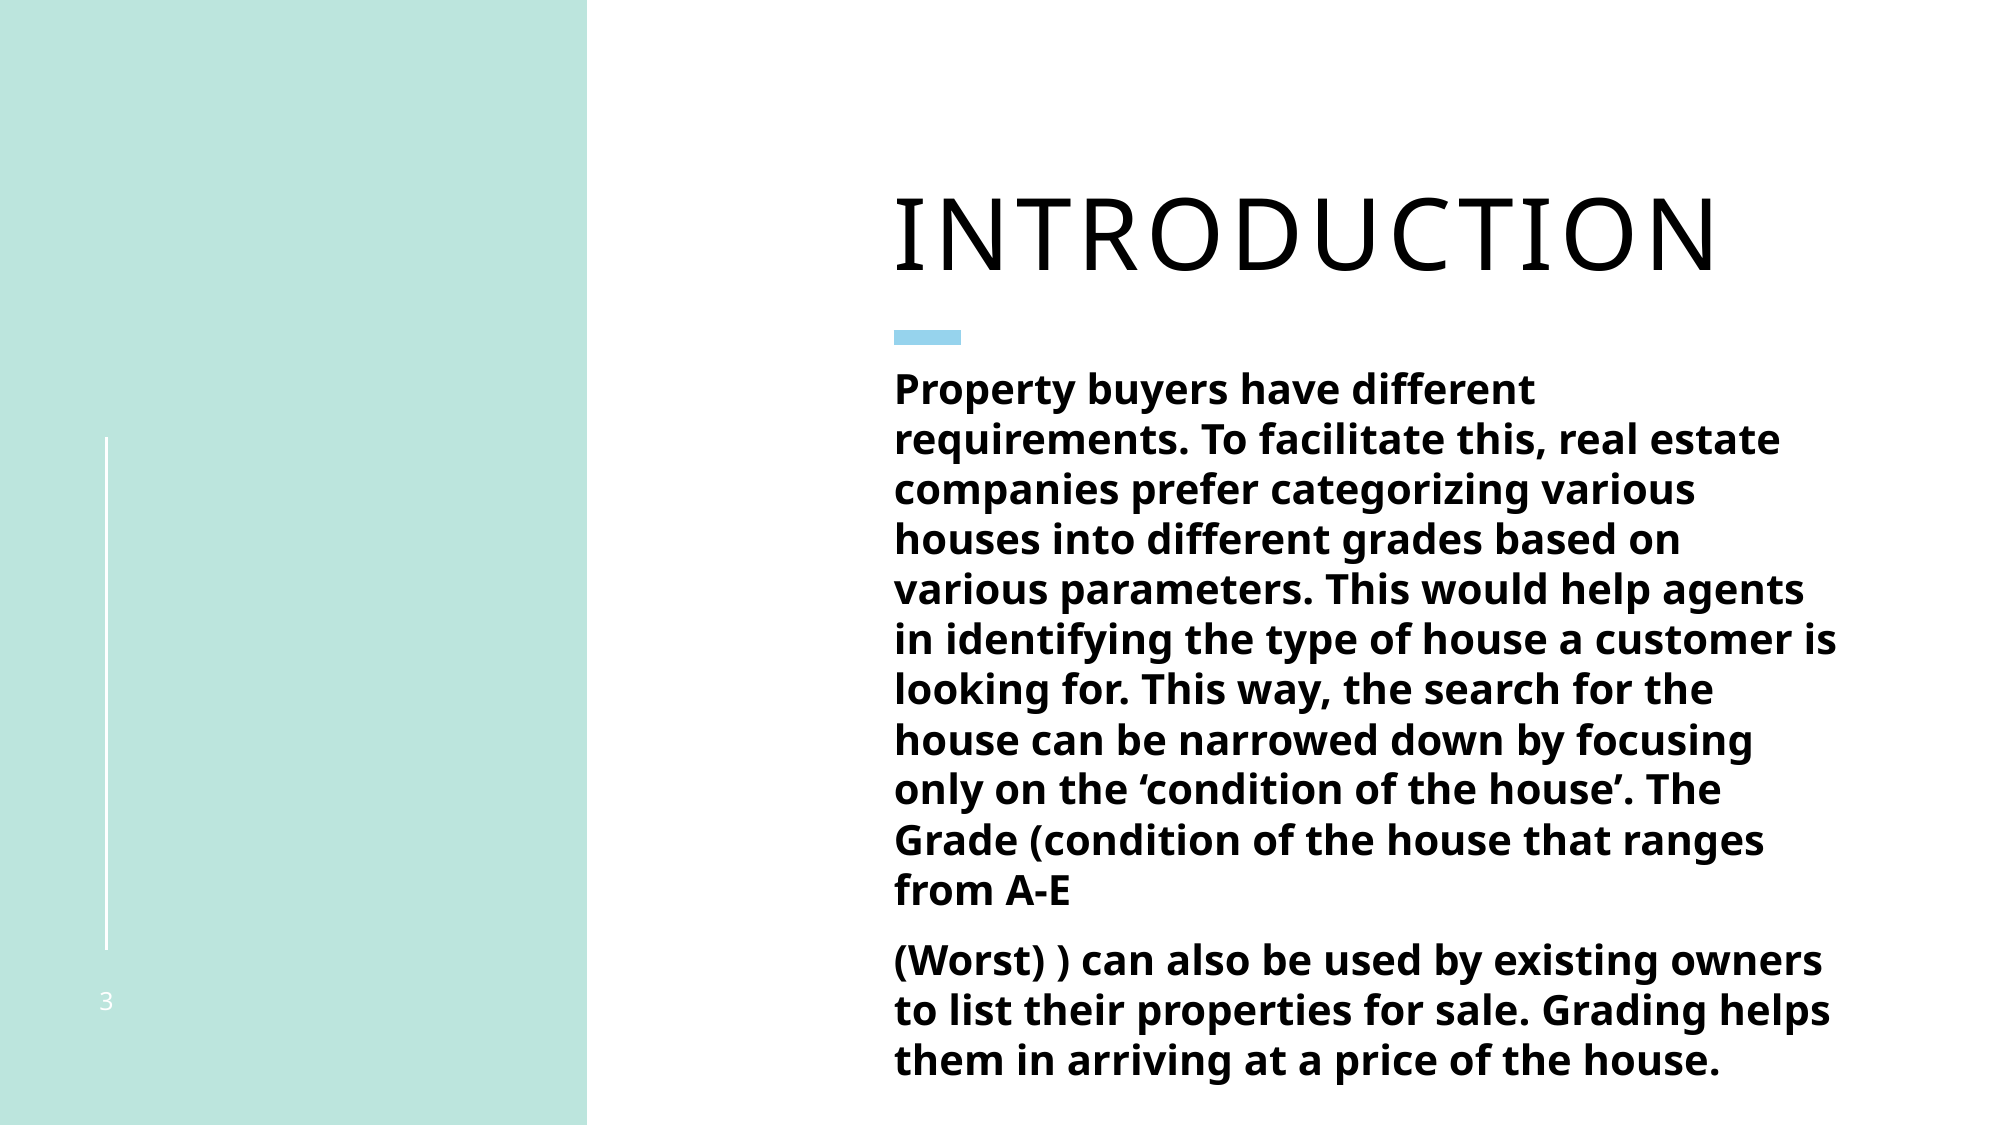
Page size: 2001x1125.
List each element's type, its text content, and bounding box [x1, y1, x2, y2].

list Property buyers have different requirements. To facilitate this, real estate companies prefer categorizing various houses into different grades based on various parameters. This would help agents in identifying the type of house a customer is looking for. This way, the search for the house can be narrowed down by focusing only on the ‘condition of the house’. The Grade (condition of the house that ranges from A-E (Worst) ) can also be used by existing owners to list their properties for sale. Grading helps them in arriving at a price of the house. [893, 363, 1839, 988]
slide_number 3 [68, 987, 144, 1018]
title Introduction [893, 184, 1839, 275]
